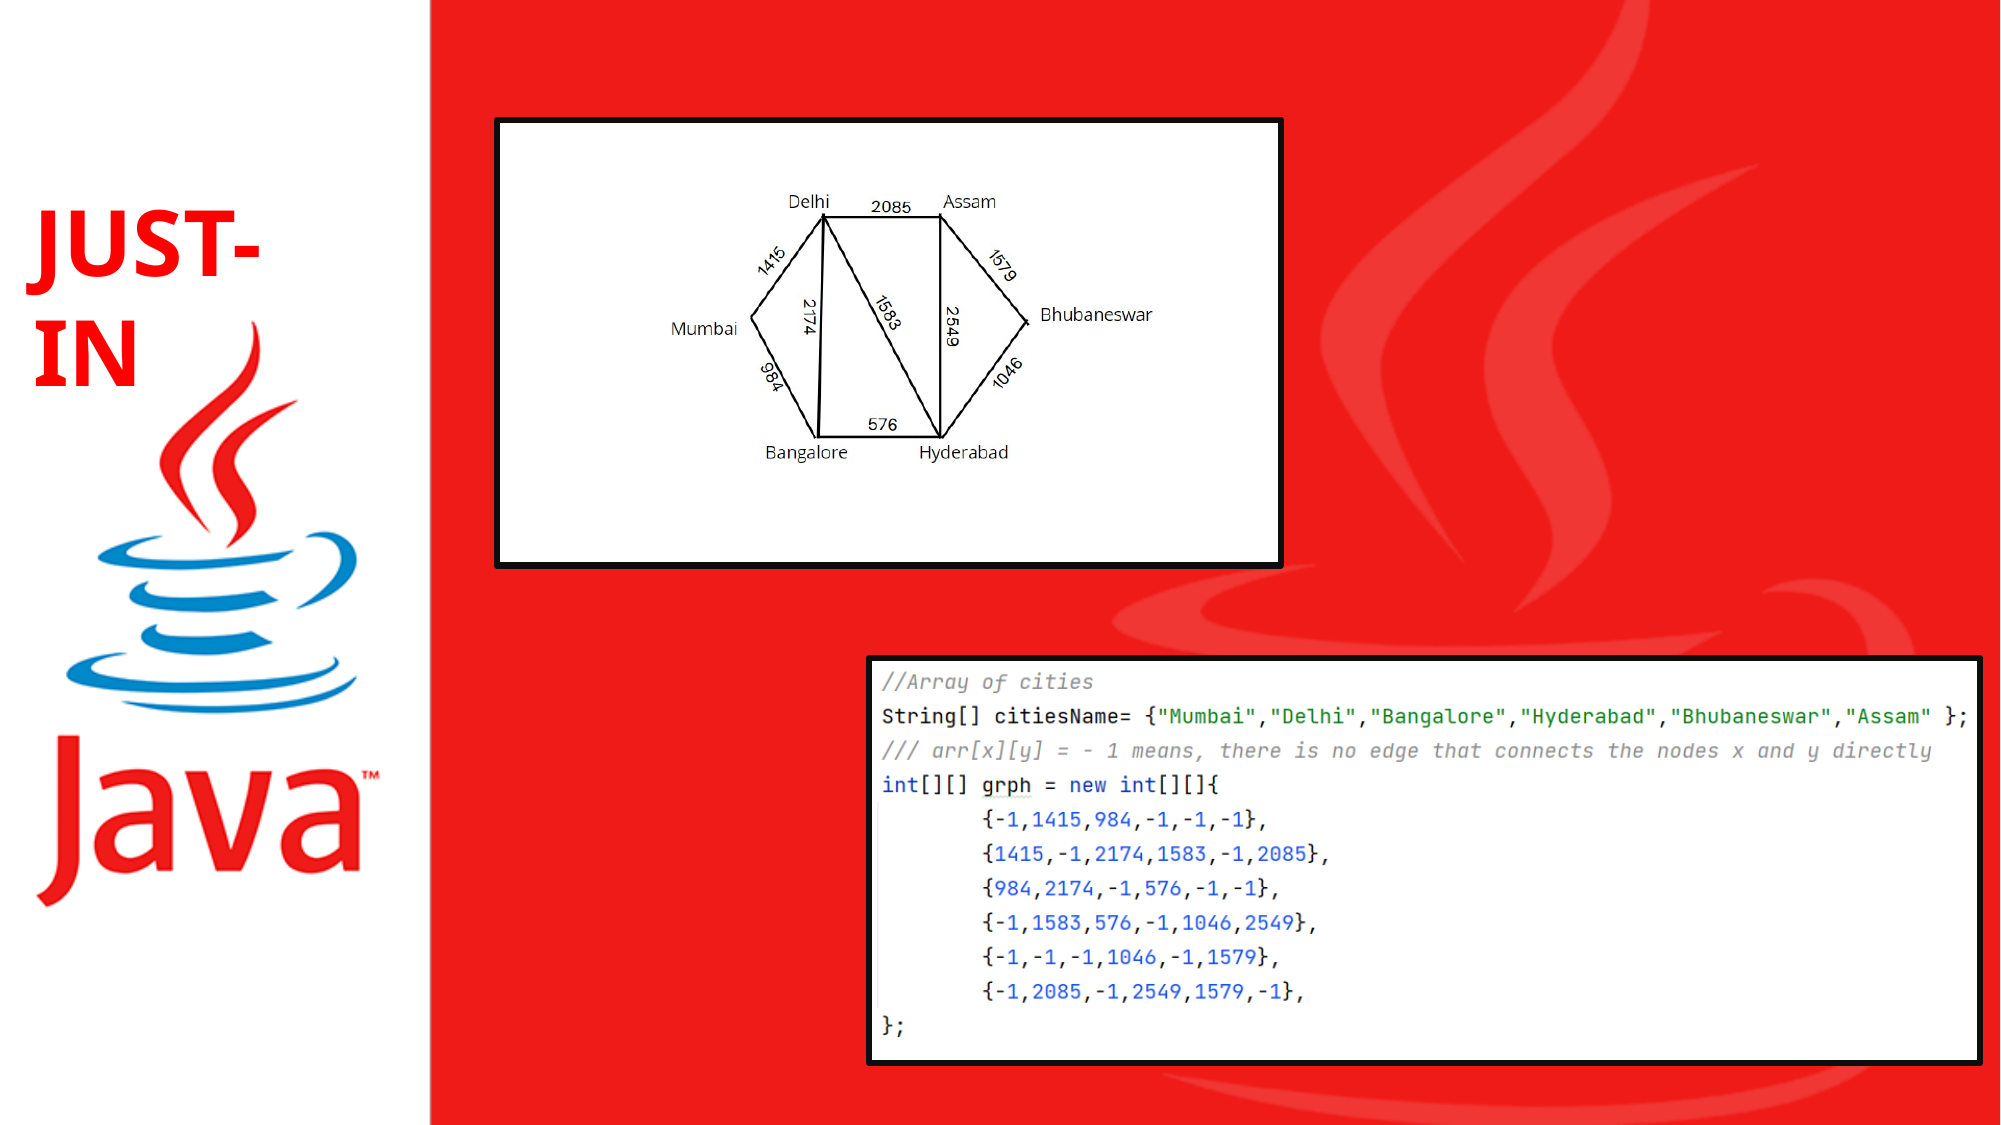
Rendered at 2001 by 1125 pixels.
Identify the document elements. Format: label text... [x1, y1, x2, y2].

picture [0, 0, 2001, 1125]
text_box JUST-IN [18, 177, 387, 413]
